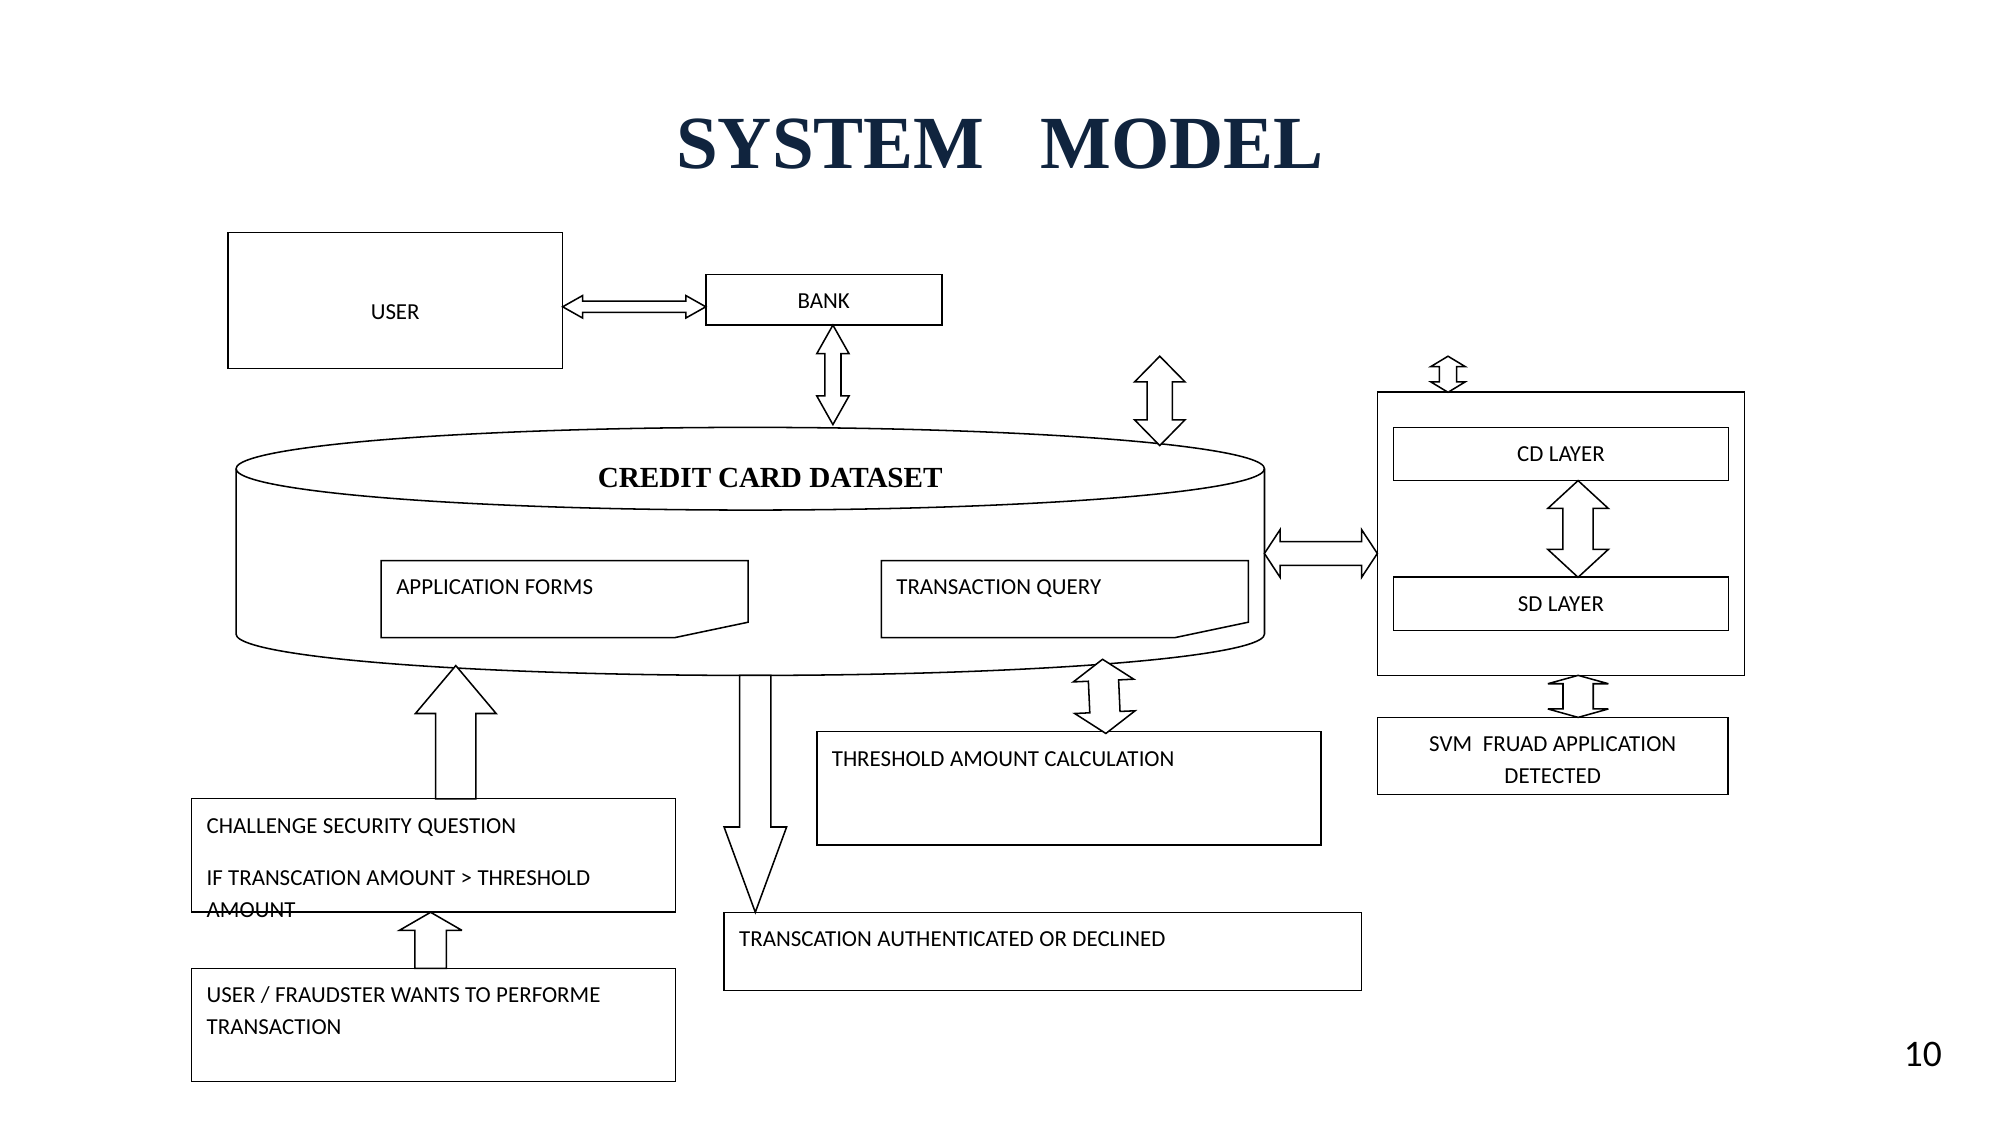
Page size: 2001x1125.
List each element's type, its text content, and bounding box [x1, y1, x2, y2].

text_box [191, 232, 1745, 1083]
title SYSTEM MODEL [99, 45, 1900, 233]
text_box 10 [1748, 1021, 1957, 1081]
